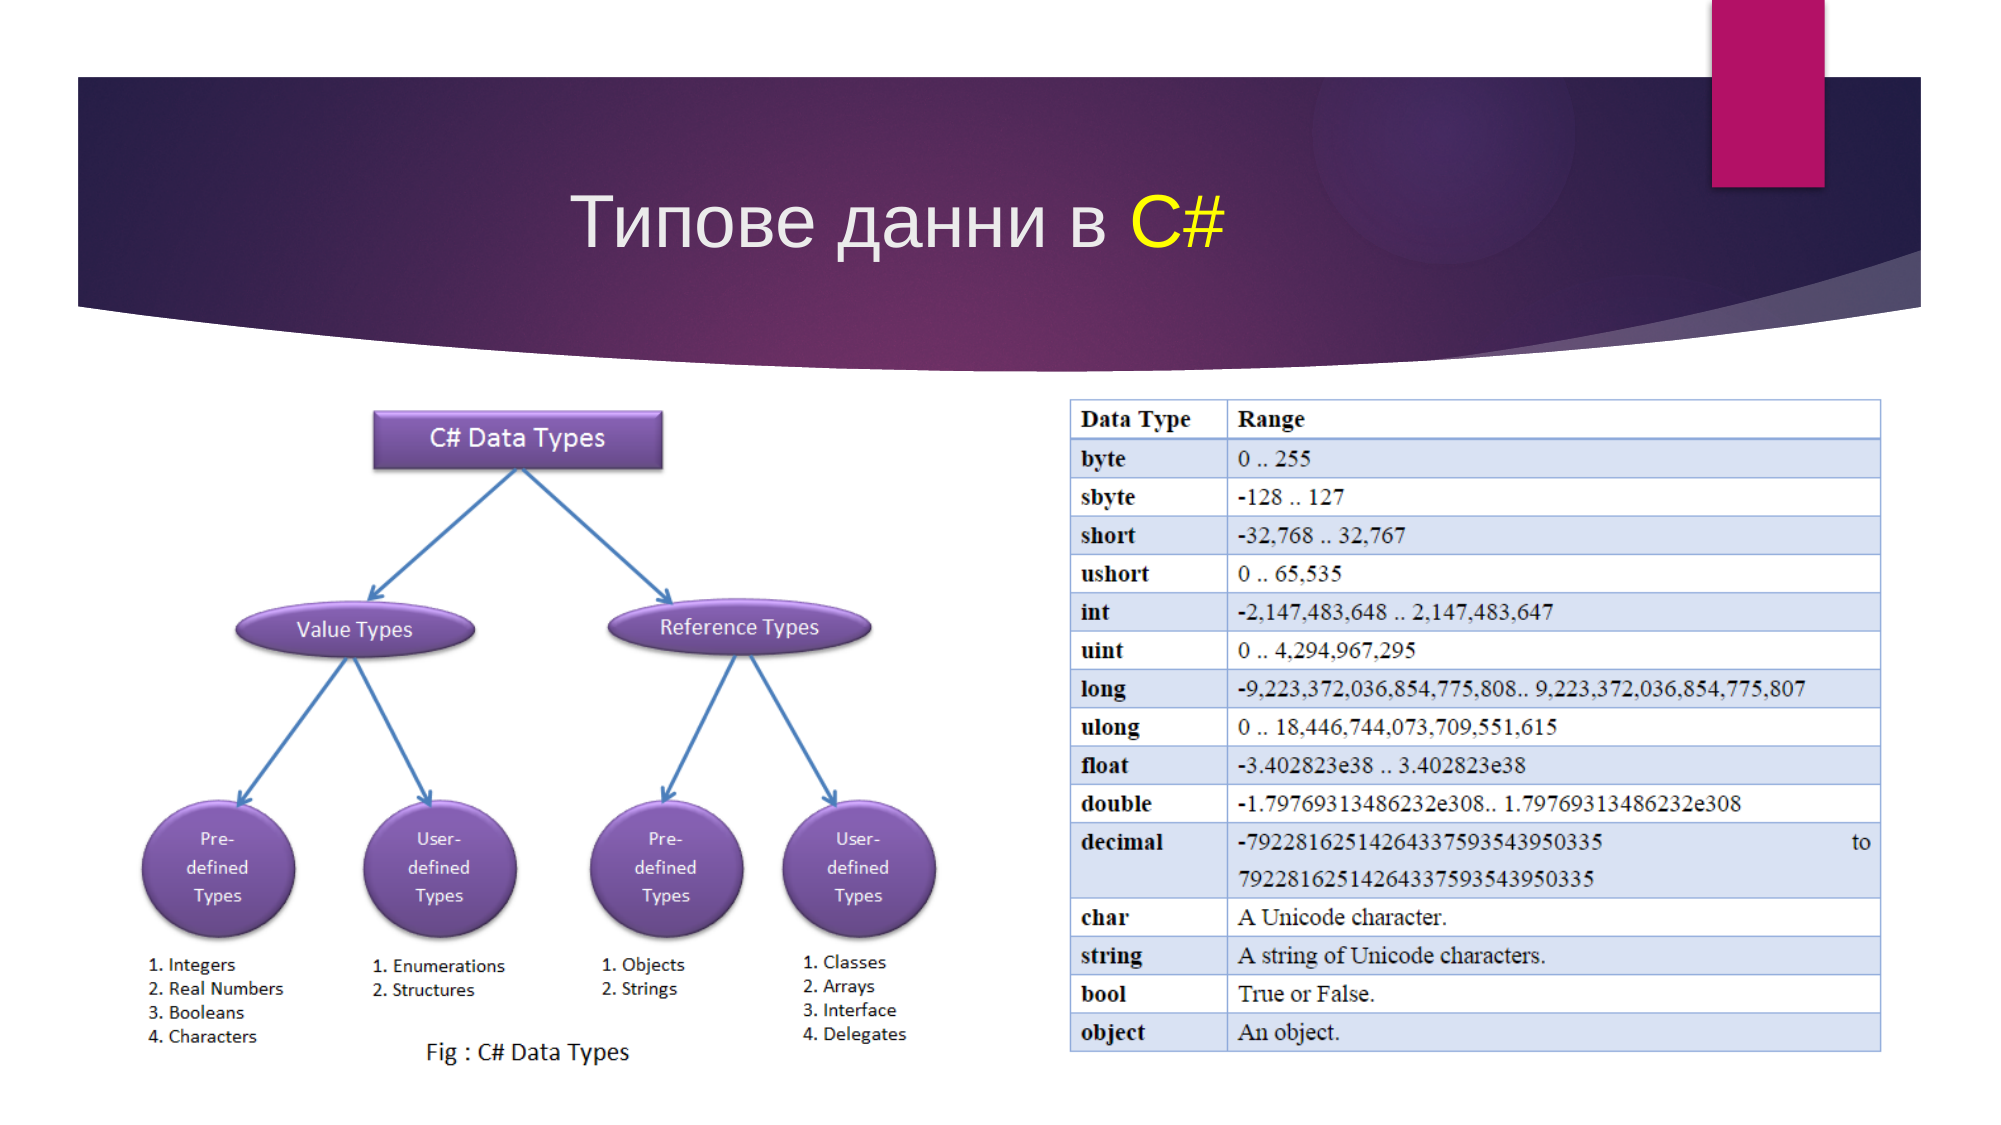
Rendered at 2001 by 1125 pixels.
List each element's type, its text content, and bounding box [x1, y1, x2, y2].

title Типове данни в C# [189, 159, 1627, 276]
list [74, 394, 1051, 1079]
picture [1066, 394, 1892, 1064]
